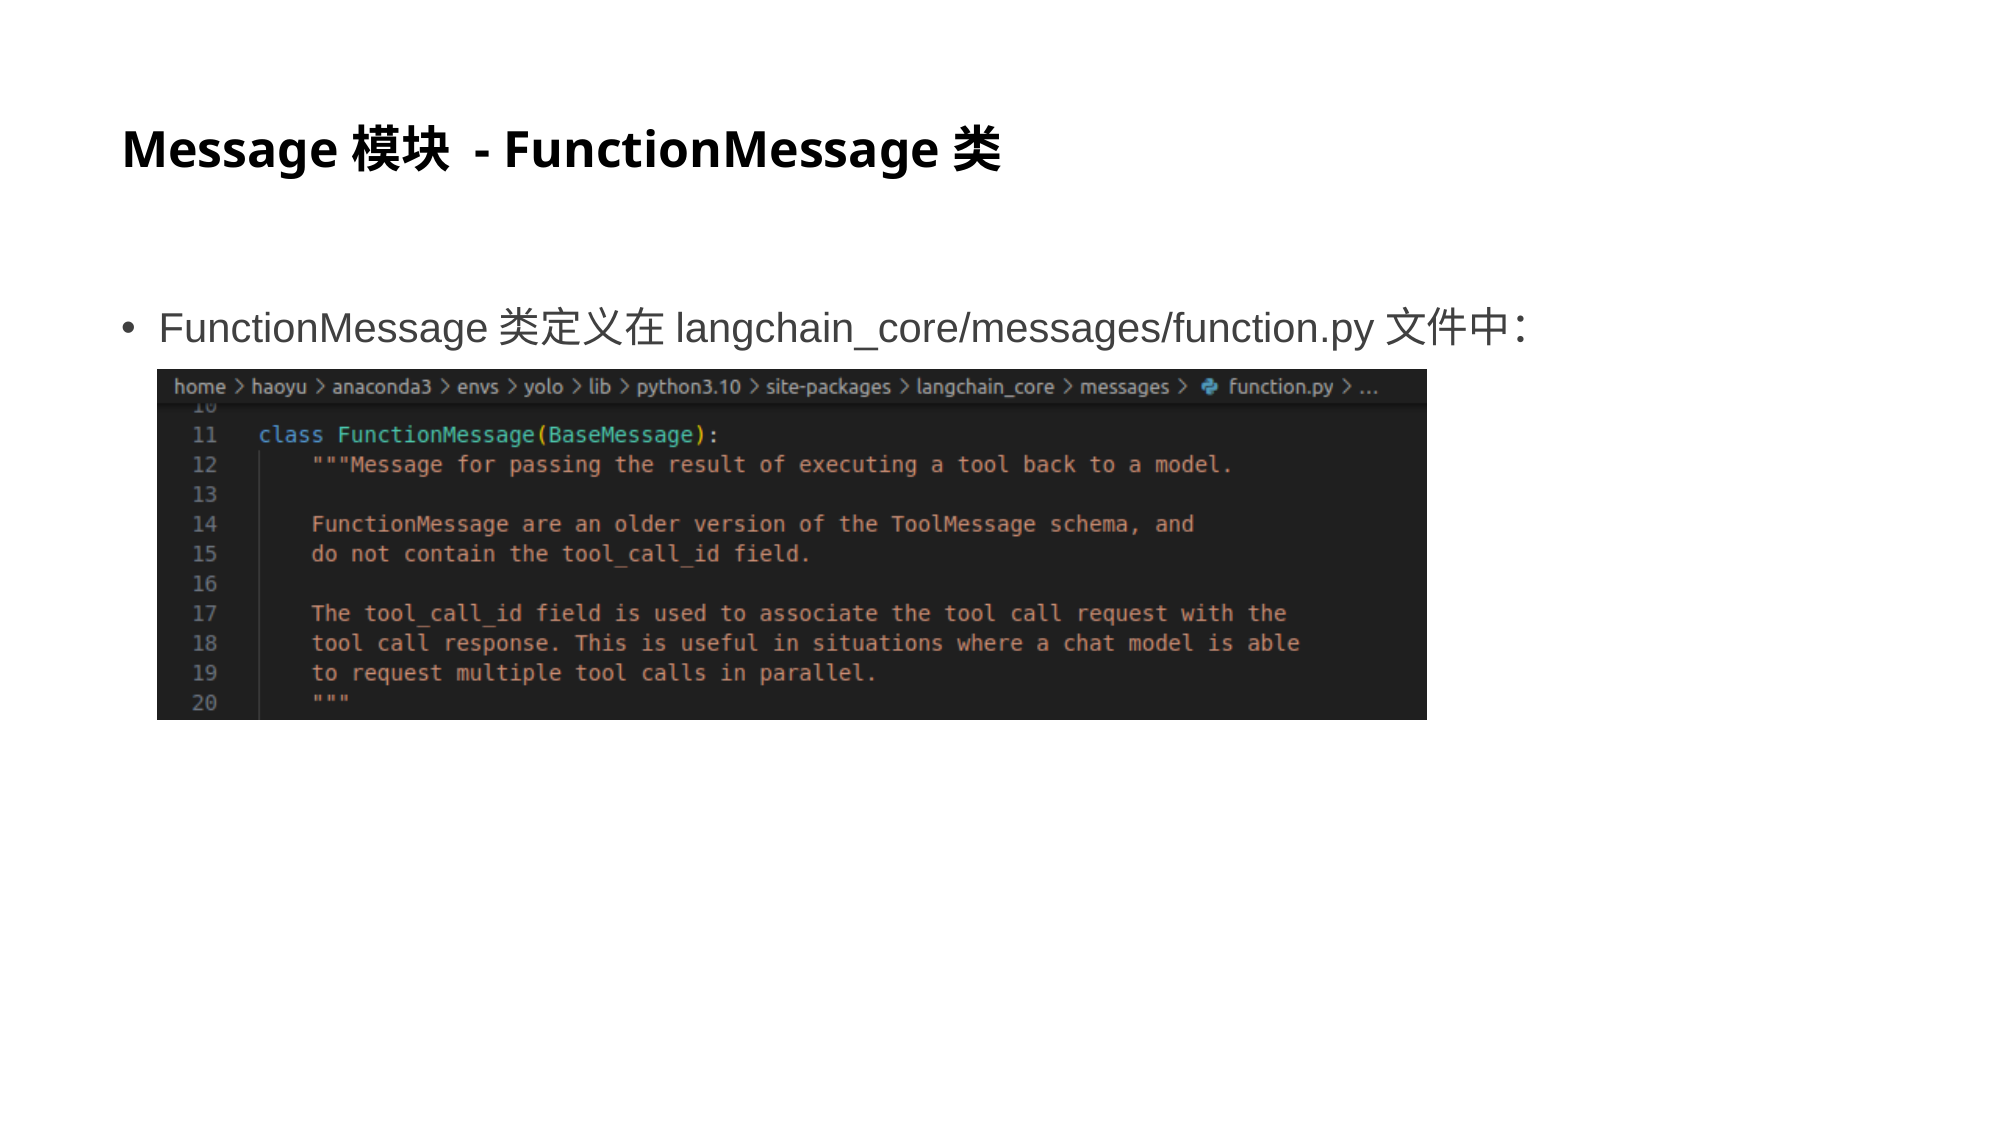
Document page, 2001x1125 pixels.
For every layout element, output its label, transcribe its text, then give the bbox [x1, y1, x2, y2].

title Message模块 - FunctionMessage类 [106, 42, 1832, 260]
list FunctionMessage类定义在langchain_core/messages/function.py文件中： [106, 299, 1832, 1014]
picture [157, 369, 1427, 720]
